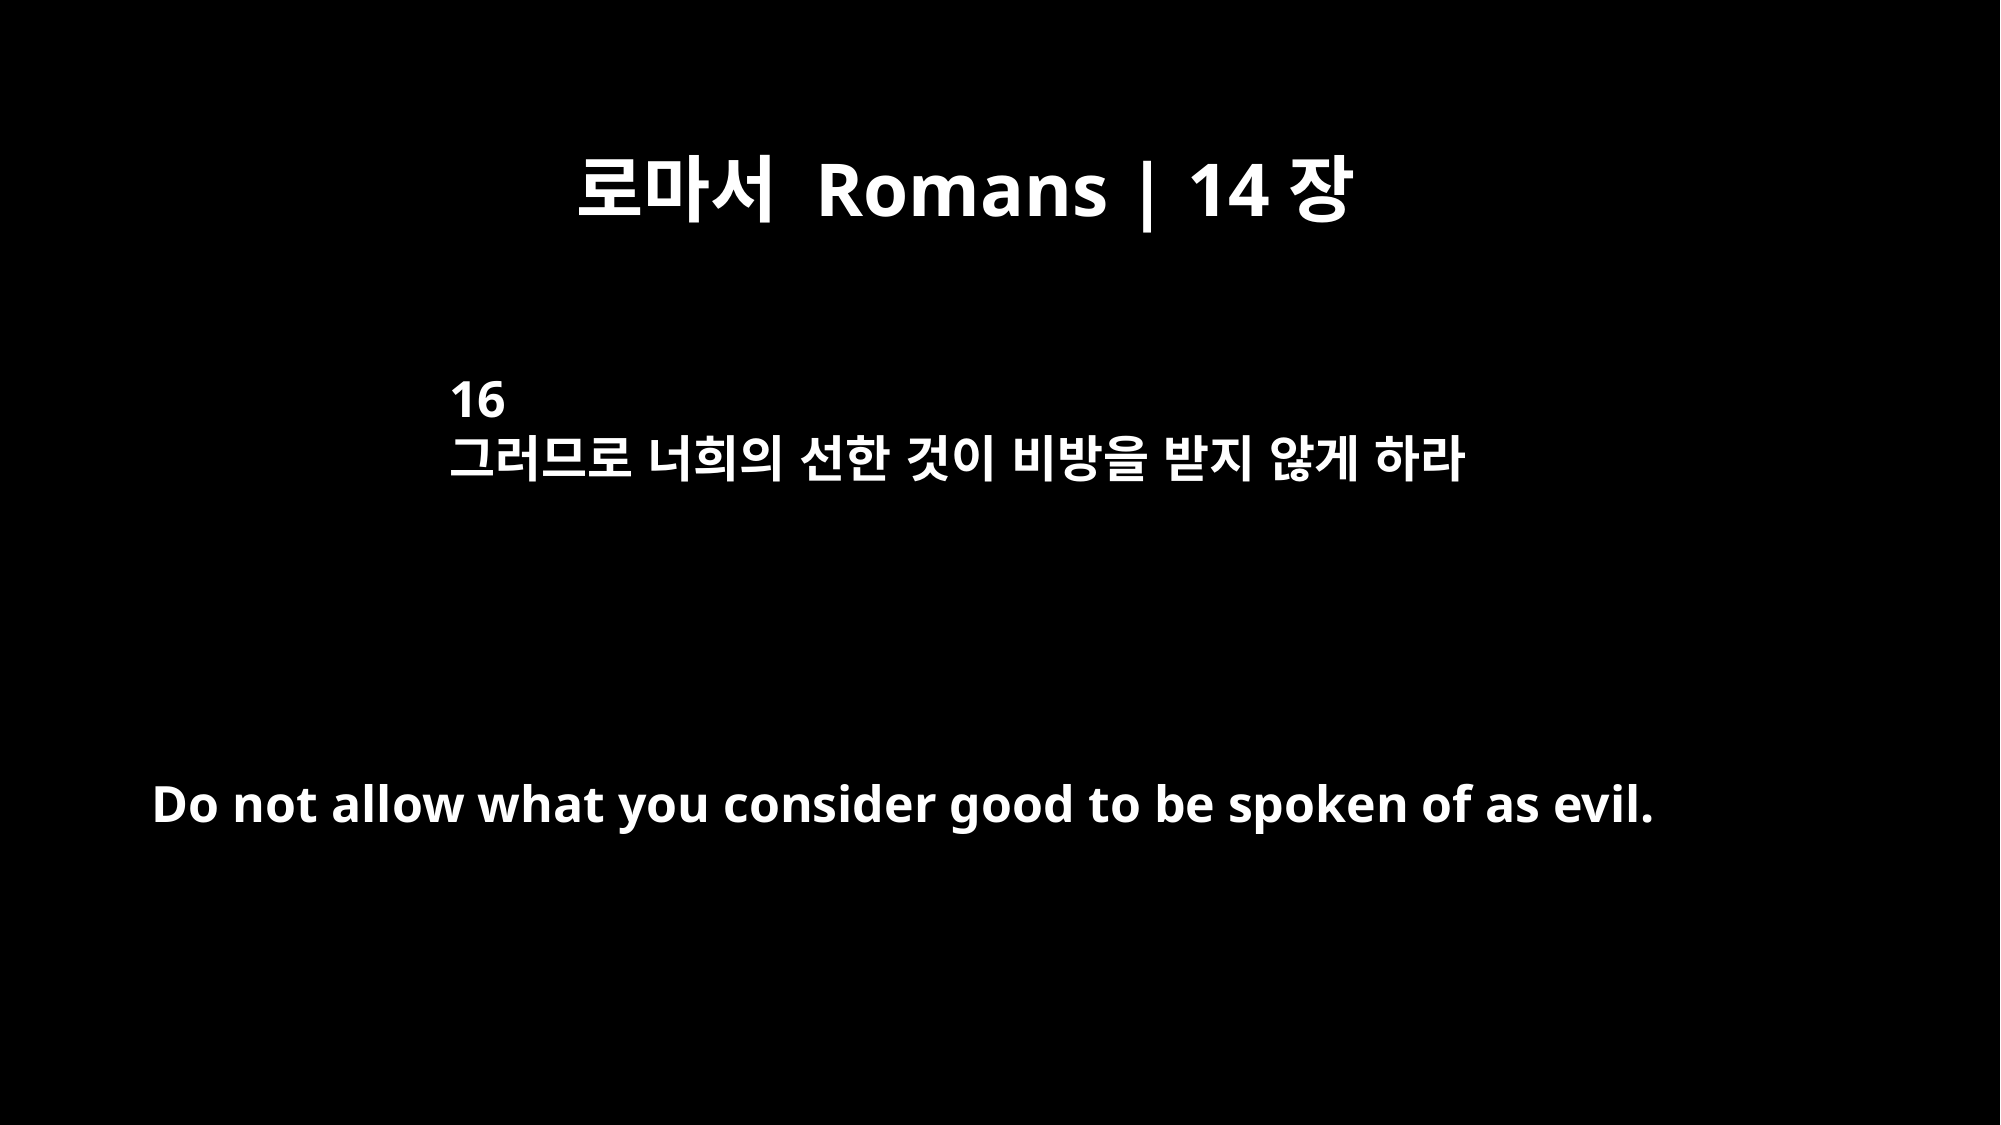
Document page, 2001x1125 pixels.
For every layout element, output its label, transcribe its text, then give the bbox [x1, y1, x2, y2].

text_box 16 그러므로 너희의 선한 것이 비방을 받지 않게 하라 [434, 359, 1483, 495]
text_box 로마서 Romans | 14장 [561, 136, 1371, 239]
text_box Do not allow what you consider good to be spoken of as evil. [137, 764, 1671, 840]
